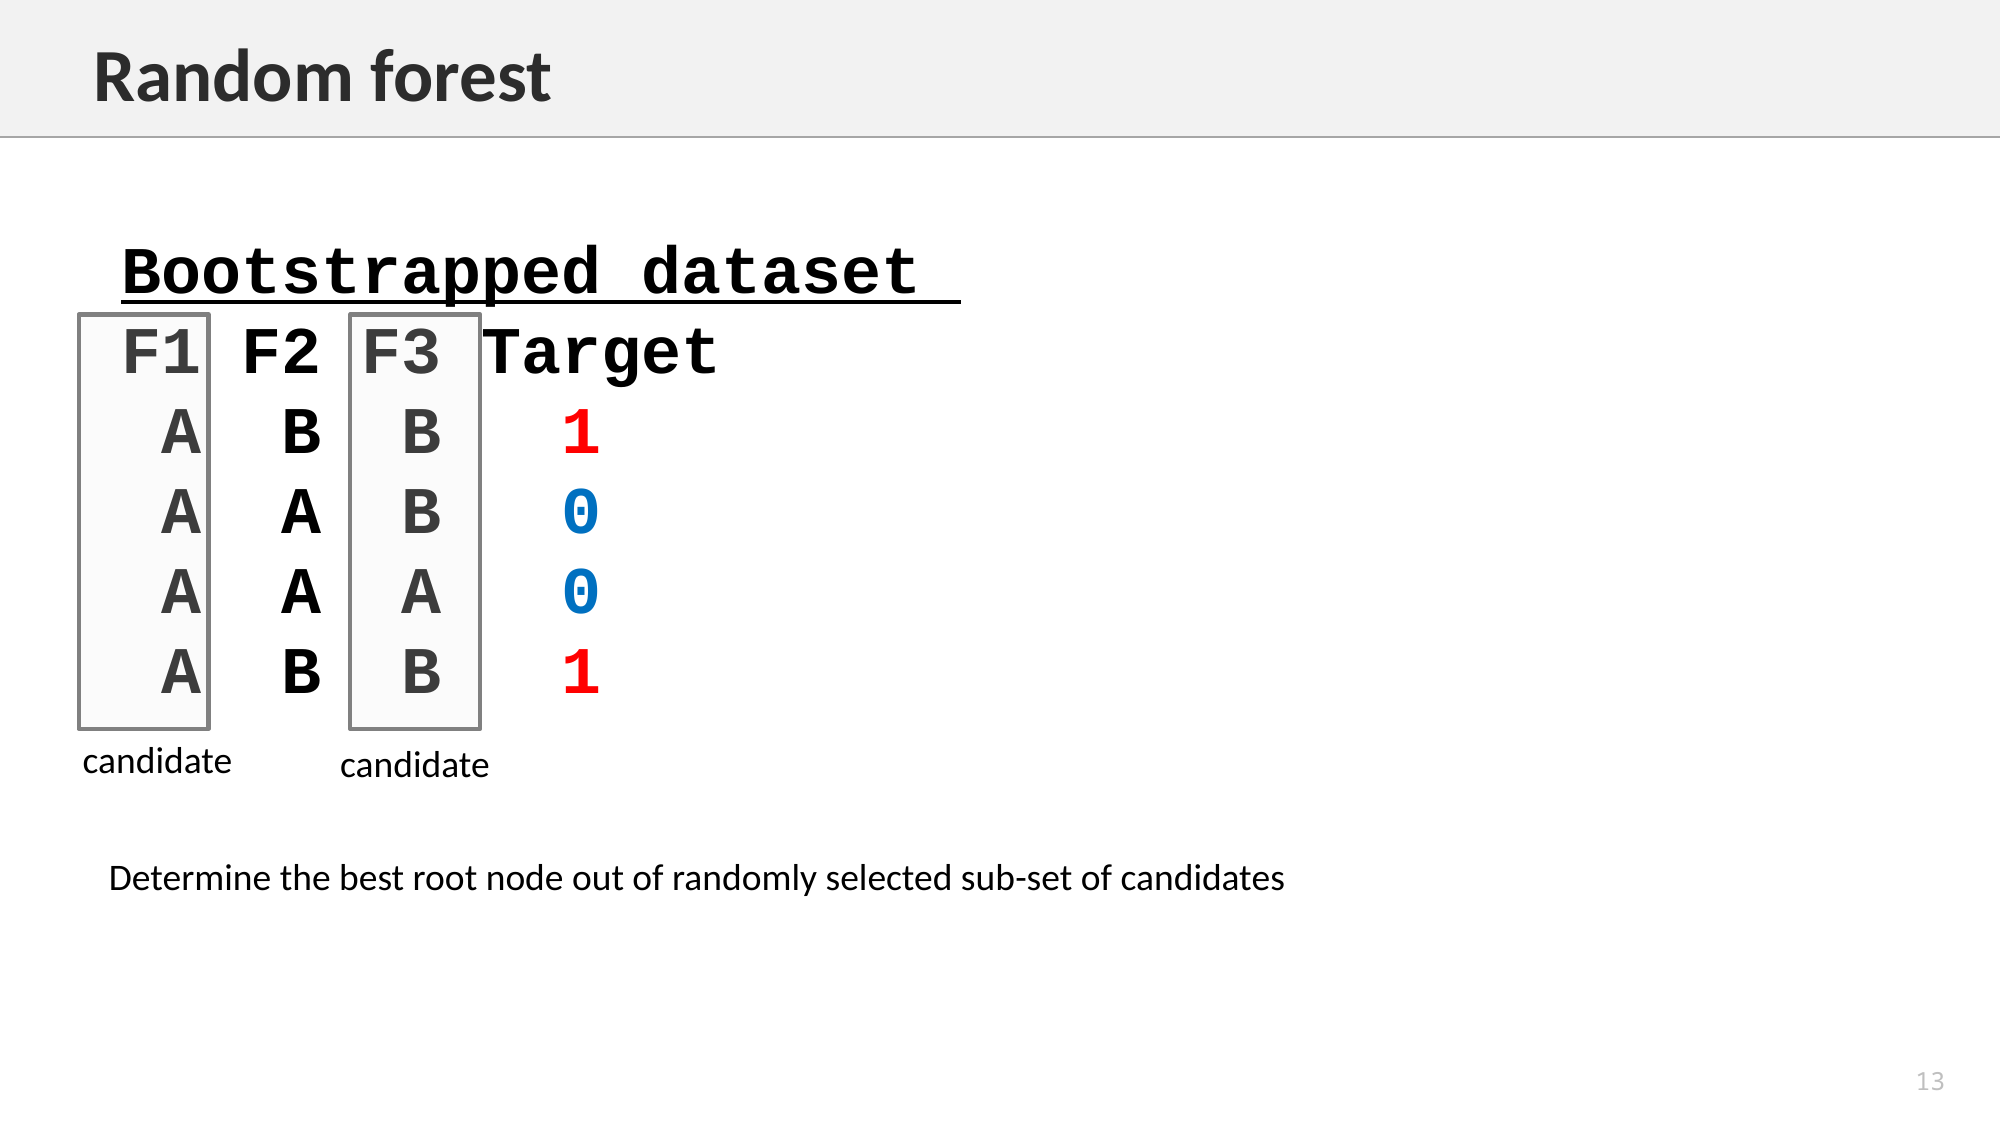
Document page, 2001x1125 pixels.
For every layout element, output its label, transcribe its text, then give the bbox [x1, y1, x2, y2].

text_box Bootstrapped dataset F1 F2 F3 Target A B B 1 A A B 0 A A A 0 A B B 1 [106, 219, 1142, 715]
text_box Determine the best root node out of randomly selected sub-set of candidates [94, 845, 1310, 905]
text_box candidate [325, 732, 505, 793]
text_box Random forest [78, 19, 1863, 124]
text_box candidate [67, 728, 248, 789]
text_box [348, 312, 482, 731]
text_box [77, 312, 211, 728]
